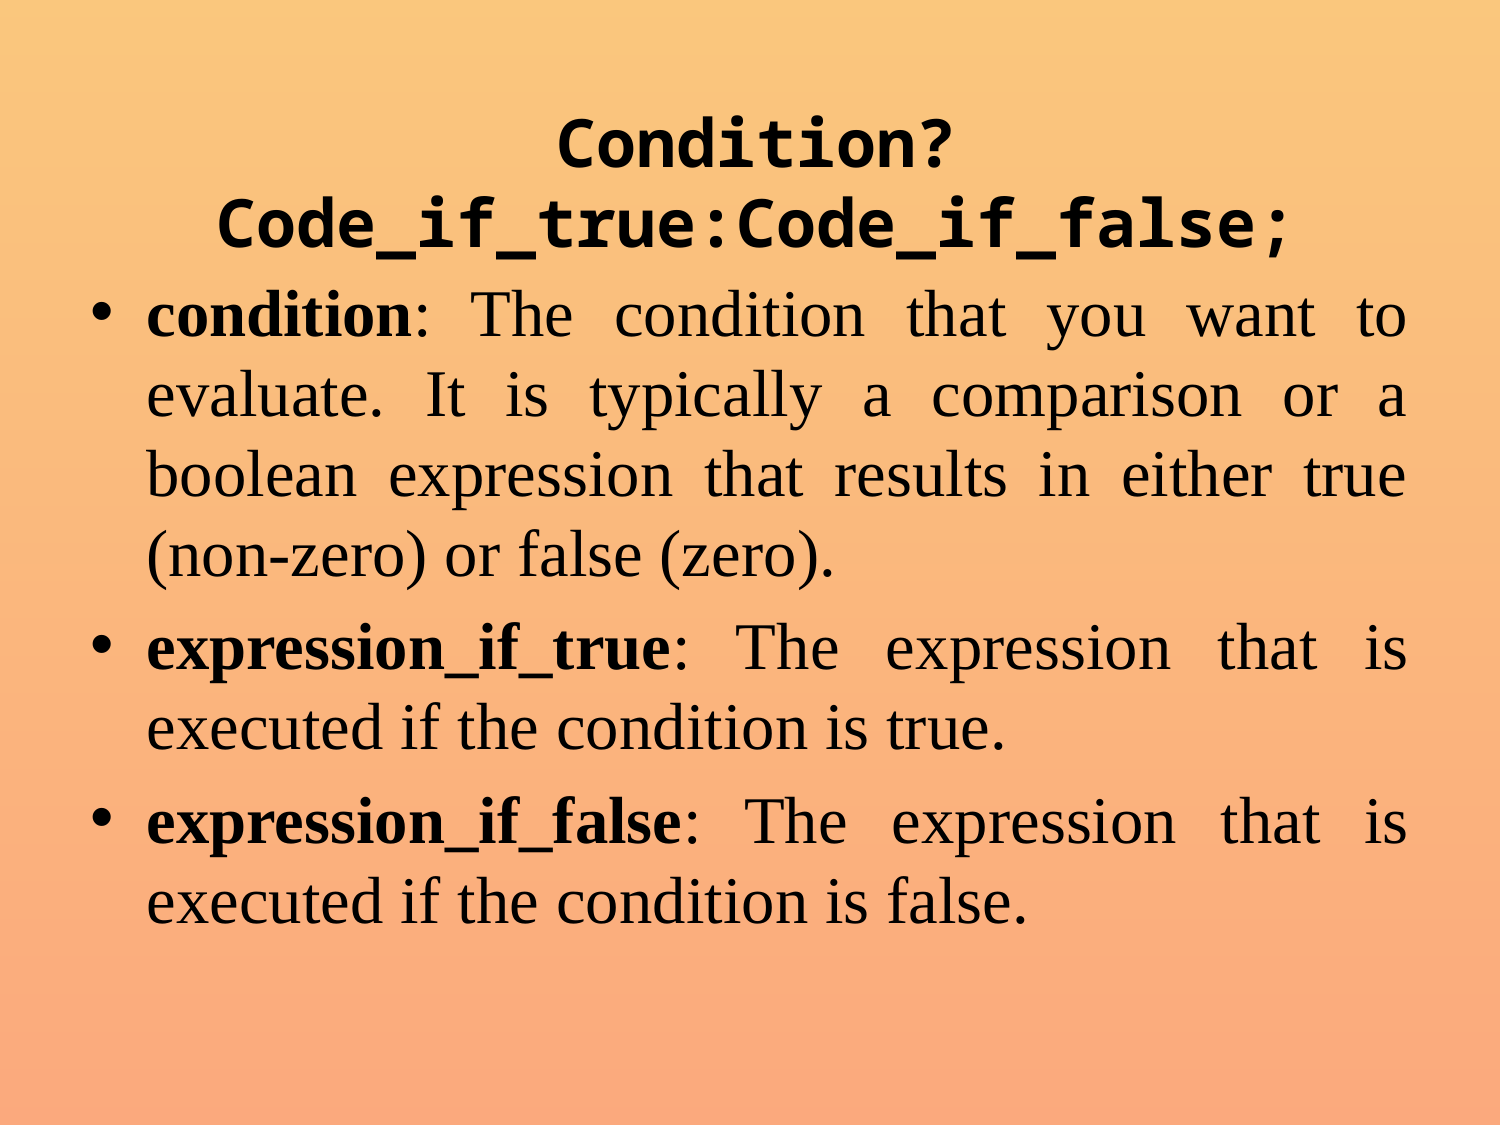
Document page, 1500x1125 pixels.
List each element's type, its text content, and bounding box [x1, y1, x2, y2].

list condition: The condition that you want to evaluate. It is typically a comparison or a boolean expression that results in either true (non-zero) or false (zero). expression_if_true: The expression that is executed if the condition is true. expression_if_false: The expression that is executed if the condition is false. [75, 262, 1425, 1005]
title Condition?Code_if_true:Code_if_false; [50, 87, 1463, 275]
